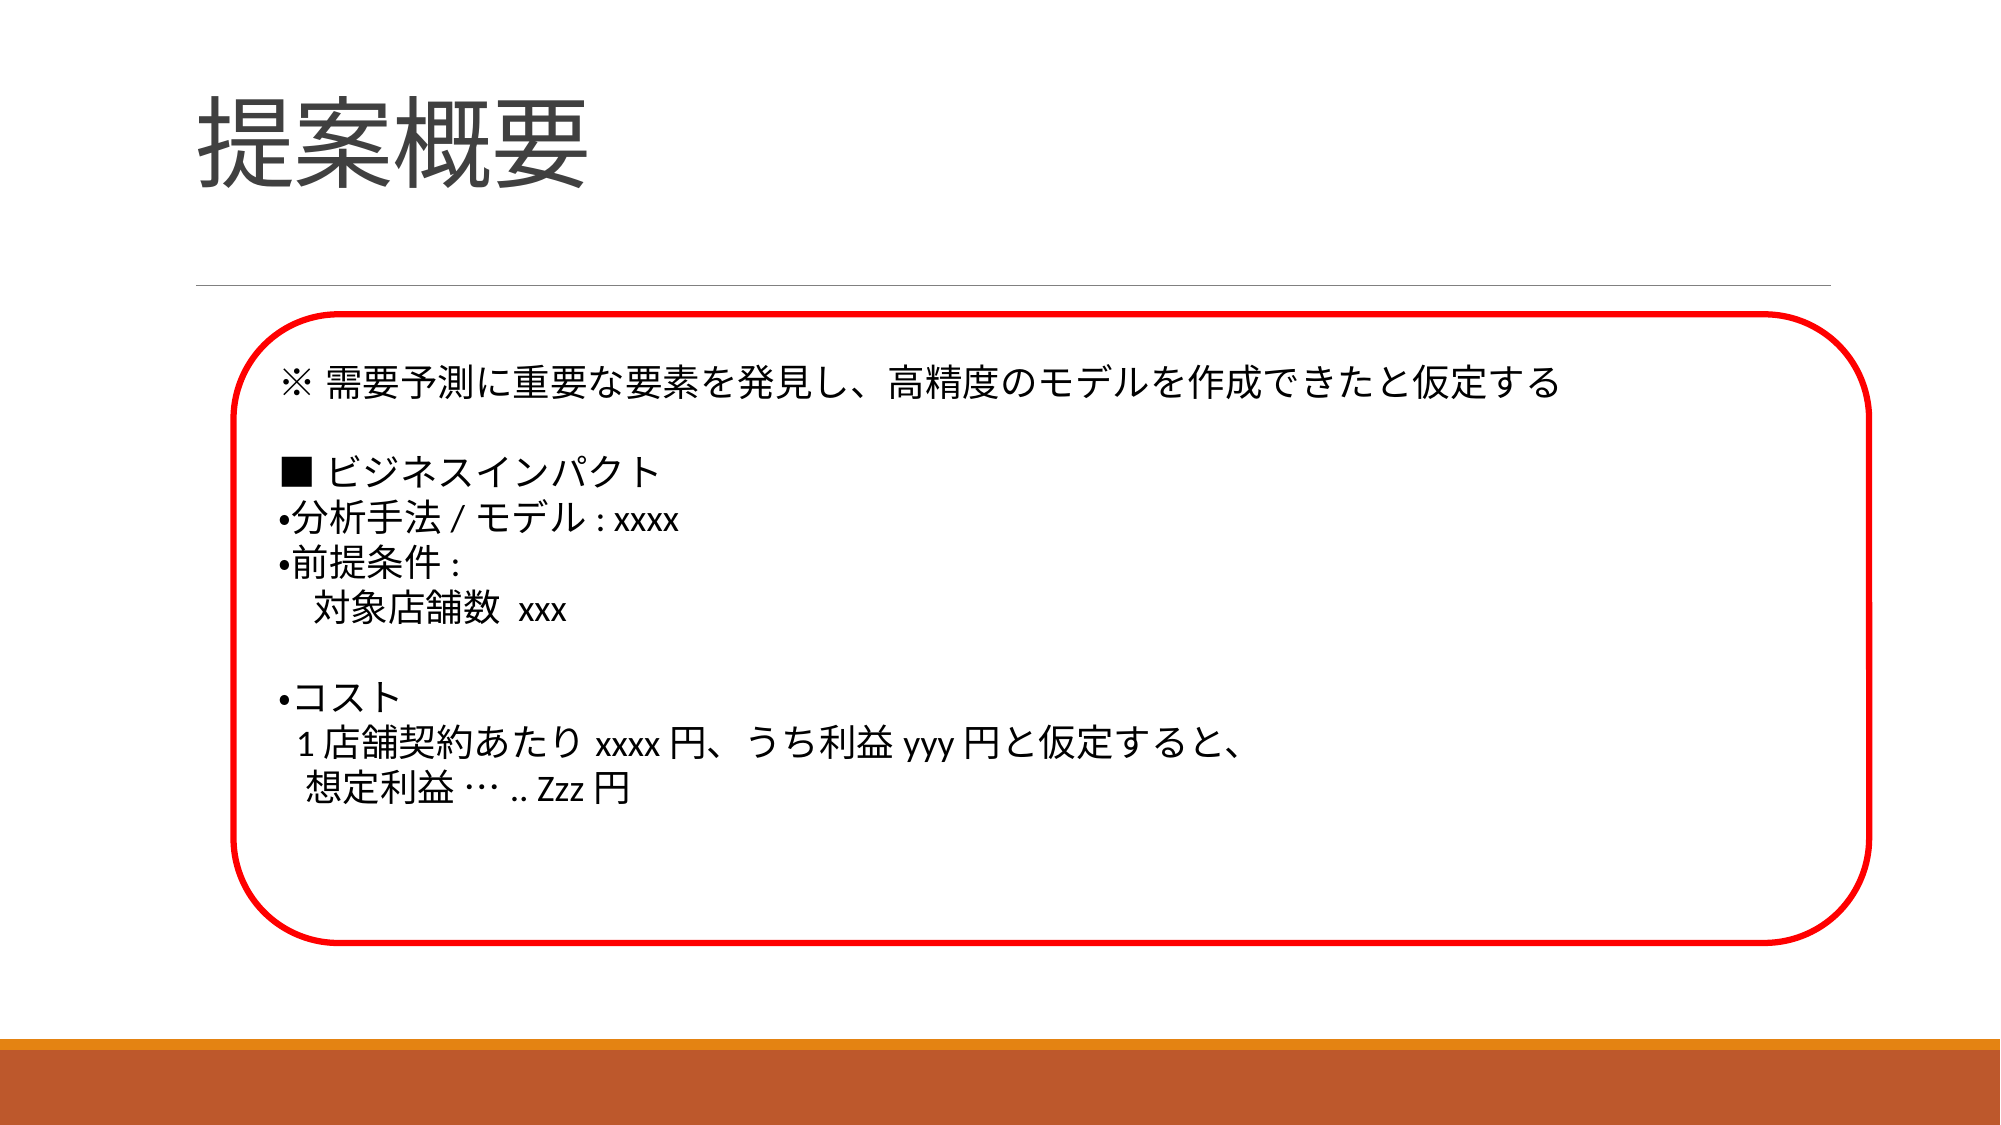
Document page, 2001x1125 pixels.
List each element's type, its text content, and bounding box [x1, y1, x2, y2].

text_box ※需要予測に重要な要素を発見し、高精度のモデルを作成できたと仮定する ■ビジネスインパクト ・分析手法/モデル: xxxx ・前提条件: 対象店舗数 xxx ・コスト 1店舗契約あたりxxxx円、うち利益yyy円と仮定すると、 想定利益 ….. Zzz円 [232, 312, 1871, 945]
title 提案概要 [180, 47, 1830, 209]
